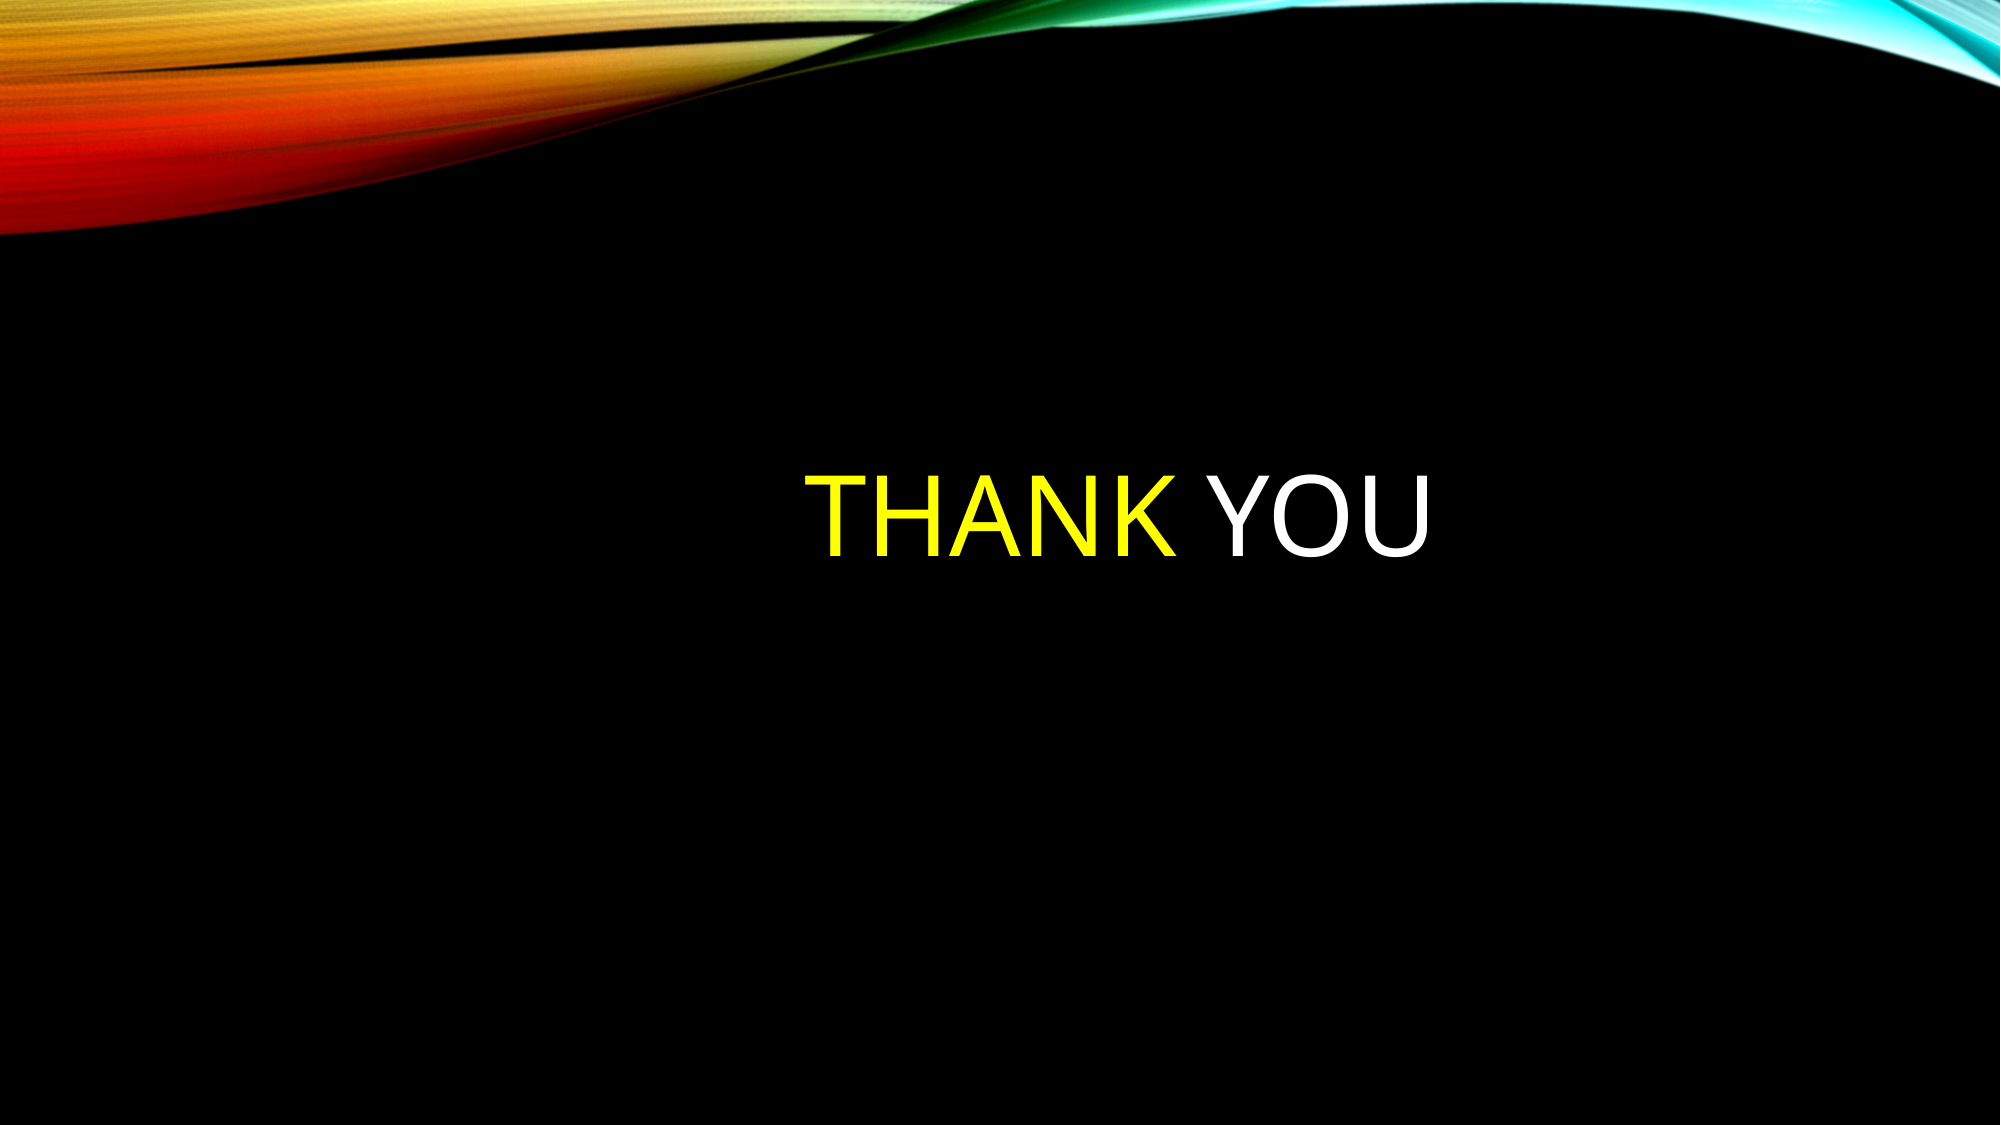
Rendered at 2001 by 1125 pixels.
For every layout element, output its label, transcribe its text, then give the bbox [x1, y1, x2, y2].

title Thank you [741, 328, 1453, 712]
picture [0, 0, 2000, 237]
